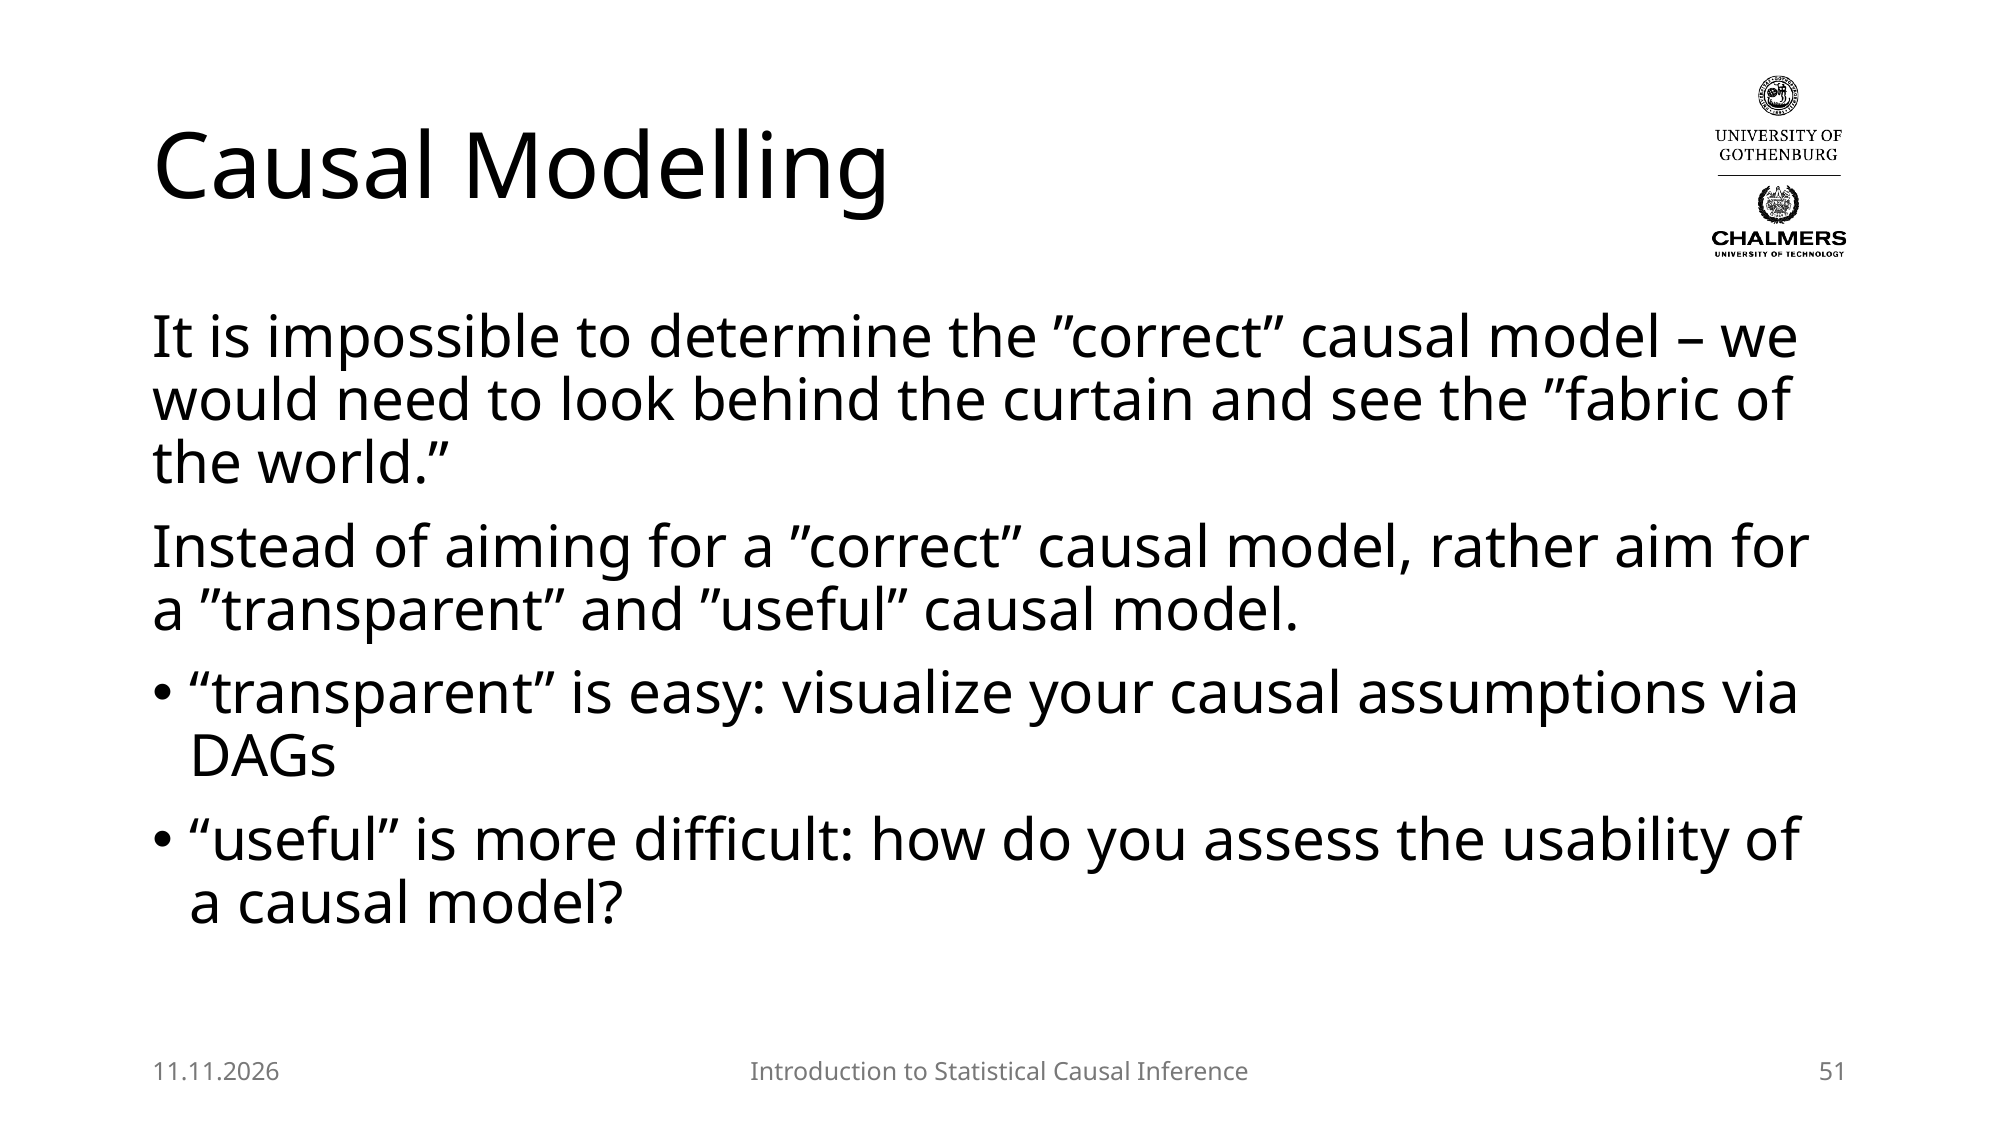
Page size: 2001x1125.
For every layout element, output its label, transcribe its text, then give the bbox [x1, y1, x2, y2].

picture [1698, 59, 1863, 278]
slide_number 51 [1412, 1042, 1863, 1103]
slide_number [137, 1042, 588, 1103]
title Causal Modelling [137, 59, 1698, 278]
footer Introduction to Statistical Causal Inference [662, 1042, 1338, 1103]
list It is impossible to determine the ”correct” causal model – we would need to look behind the curtain and see the ”fabric of the world.” Instead of aiming for a ”correct” causal model, rather aim for a ”transparent” and ”useful” causal model. “transparent” is easy: visualize your causal assumptions via DAGs “useful” is more difficult: how do you assess the usability of a causal model? [137, 299, 1863, 1014]
